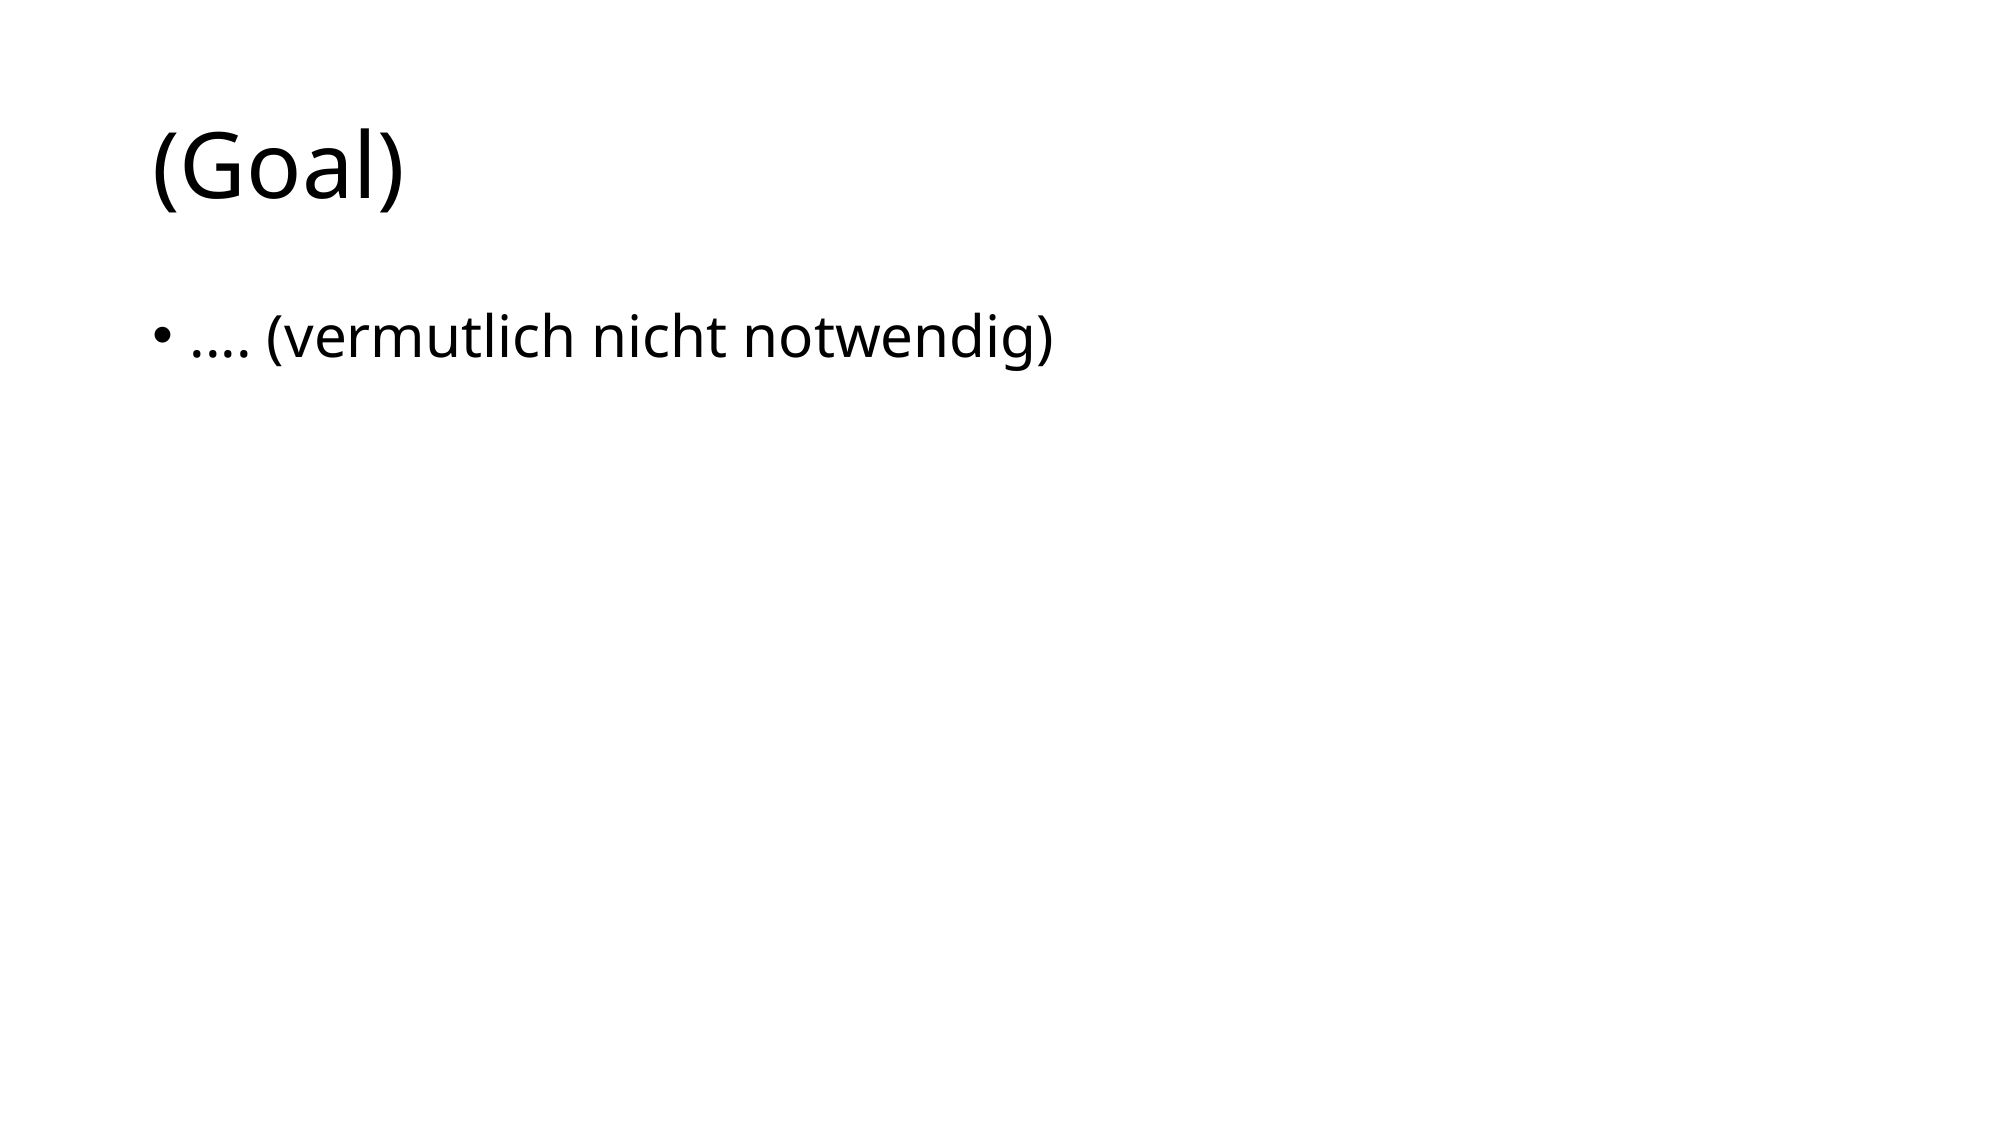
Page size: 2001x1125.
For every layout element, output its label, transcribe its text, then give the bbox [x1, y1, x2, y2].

title (Goal) [137, 59, 1863, 278]
list .... (vermutlich nicht notwendig) [137, 299, 1863, 1014]
